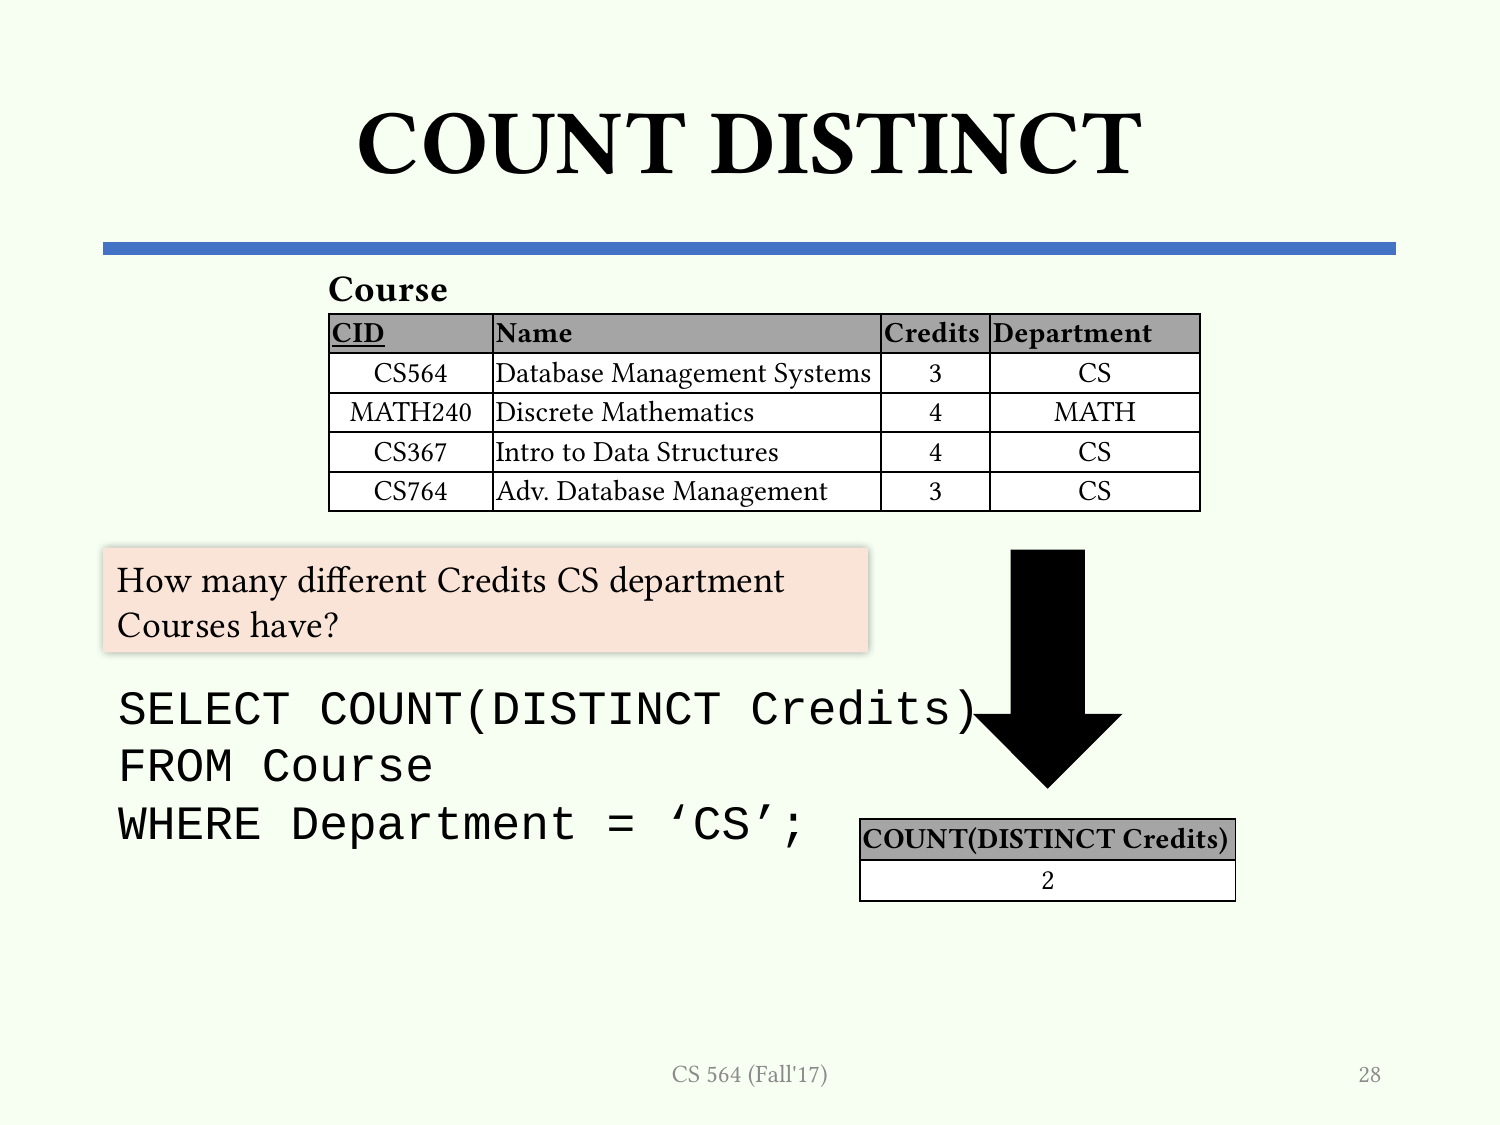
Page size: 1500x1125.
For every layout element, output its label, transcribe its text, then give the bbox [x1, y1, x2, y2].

text_box [972, 549, 1123, 789]
slide_number 28 [1059, 1042, 1397, 1103]
table_cell 4 [882, 394, 989, 431]
text_box SELECT COUNT(DISTINCT Credits) FROM Course WHERE Department = ‘CS’; [103, 668, 1003, 877]
table_cell 4 [882, 433, 989, 471]
table_header COUNT(DISTINCT Credits) [861, 820, 1235, 859]
table_cell CS [991, 433, 1199, 471]
table_cell Database Management Systems [494, 354, 880, 392]
table_header Department [991, 315, 1199, 352]
table_cell CS367 [330, 433, 492, 471]
title COUNT DISTINCT [103, 35, 1397, 253]
table_cell Intro to Data Structures [494, 433, 880, 471]
text_box How many different Credits CS department Courses have? [103, 547, 868, 653]
table_header Credits [882, 315, 989, 352]
table_cell MATH240 [330, 394, 492, 431]
table_cell CS764 [330, 473, 492, 510]
table_cell 3 [882, 354, 989, 392]
table_cell 3 [882, 473, 989, 510]
footer CS 564 (Fall'17) [496, 1042, 1004, 1103]
table_cell Adv. Database Management [494, 473, 880, 510]
table_cell Discrete Mathematics [494, 394, 880, 431]
table_cell CS564 [330, 354, 492, 392]
table_cell MATH [991, 394, 1199, 431]
table_cell CS [991, 473, 1199, 510]
table_cell CS [991, 354, 1199, 392]
table_header CID [330, 315, 492, 352]
table_header Name [494, 315, 880, 352]
table_cell 2 [861, 861, 1235, 900]
text_box Course [313, 256, 464, 317]
